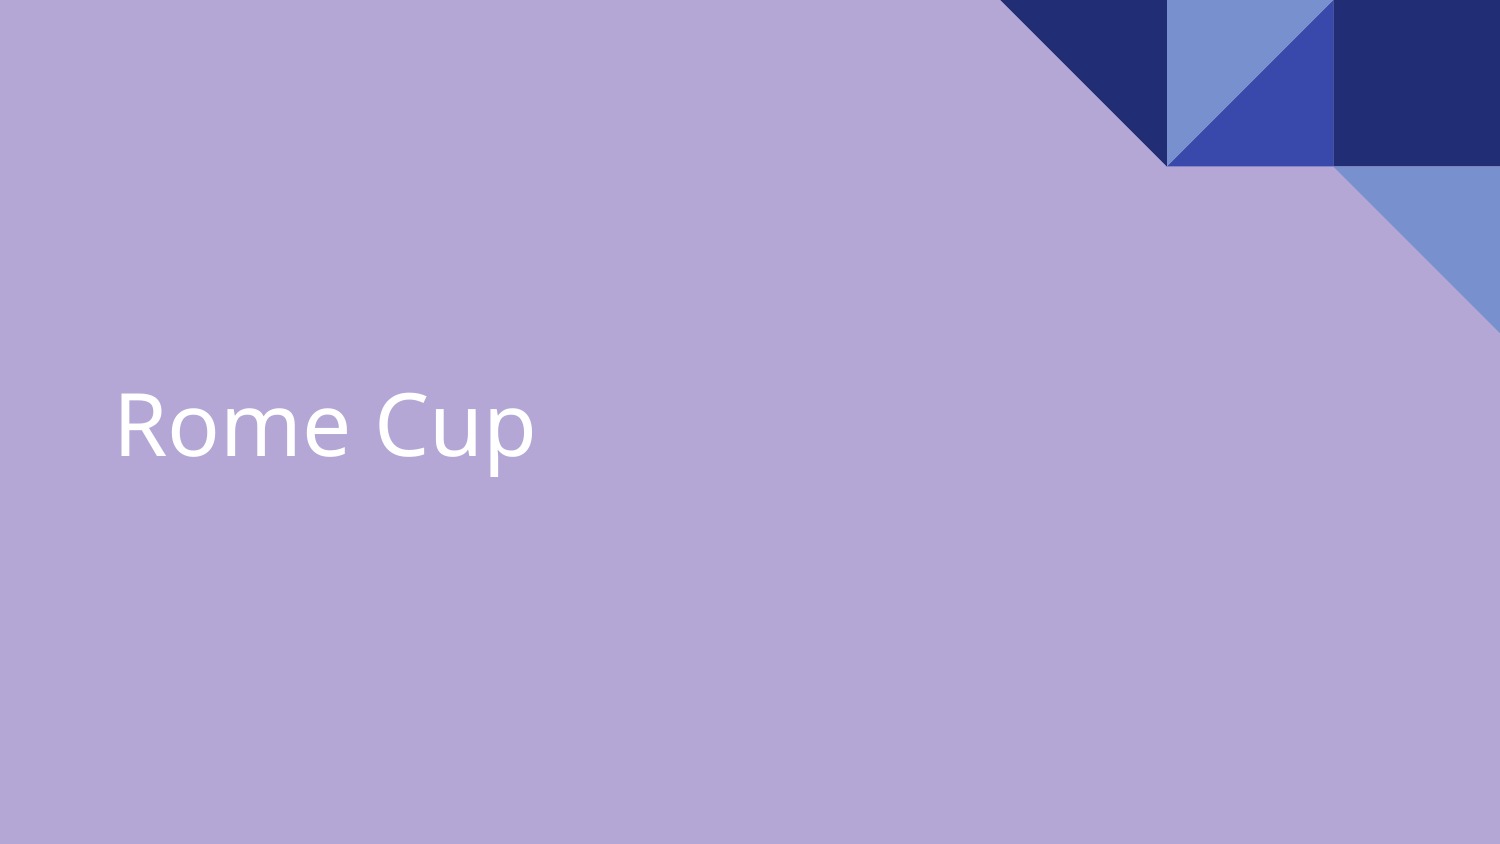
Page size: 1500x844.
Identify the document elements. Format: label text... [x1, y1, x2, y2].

title Rome Cup [98, 353, 1447, 491]
